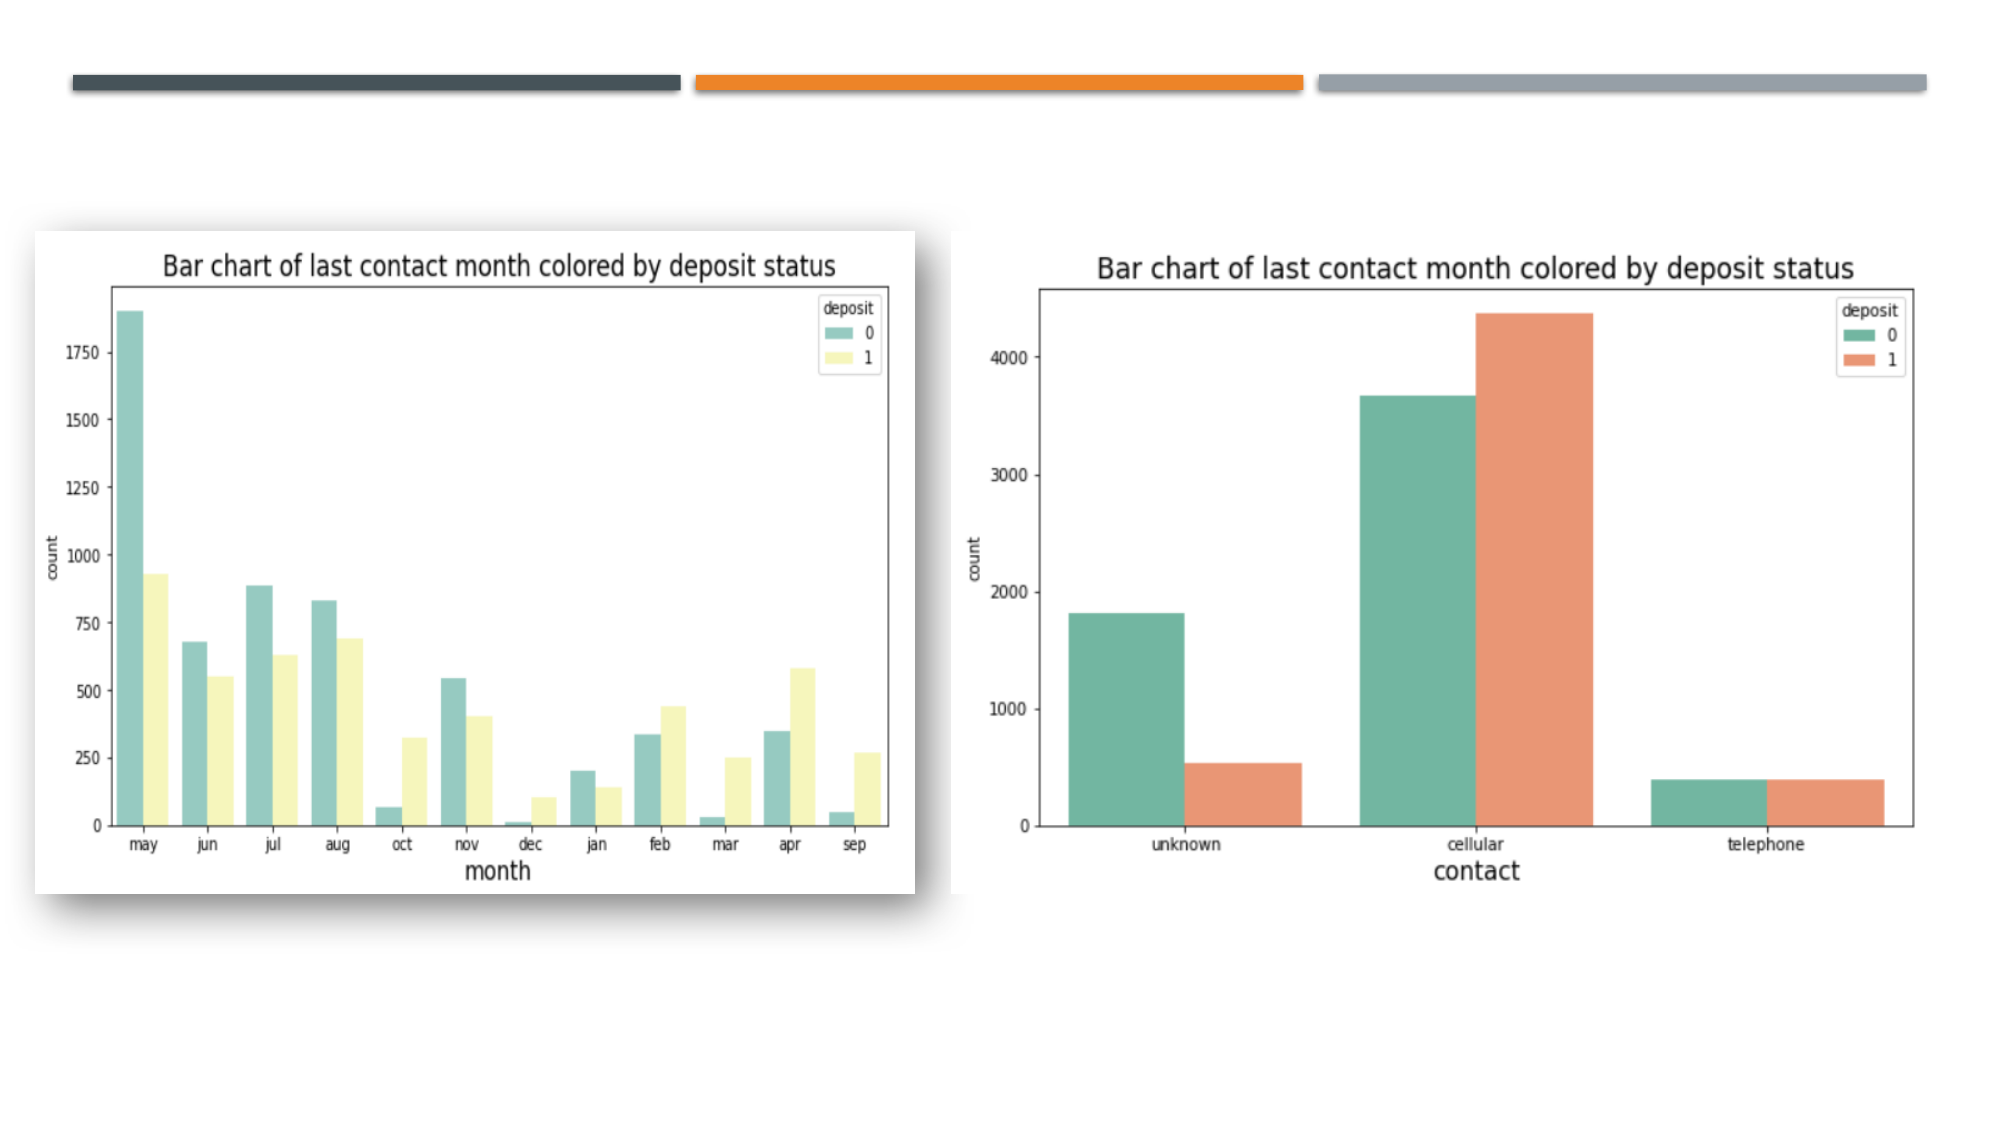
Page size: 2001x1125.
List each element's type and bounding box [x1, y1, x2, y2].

picture [951, 230, 1965, 895]
picture [35, 230, 916, 895]
